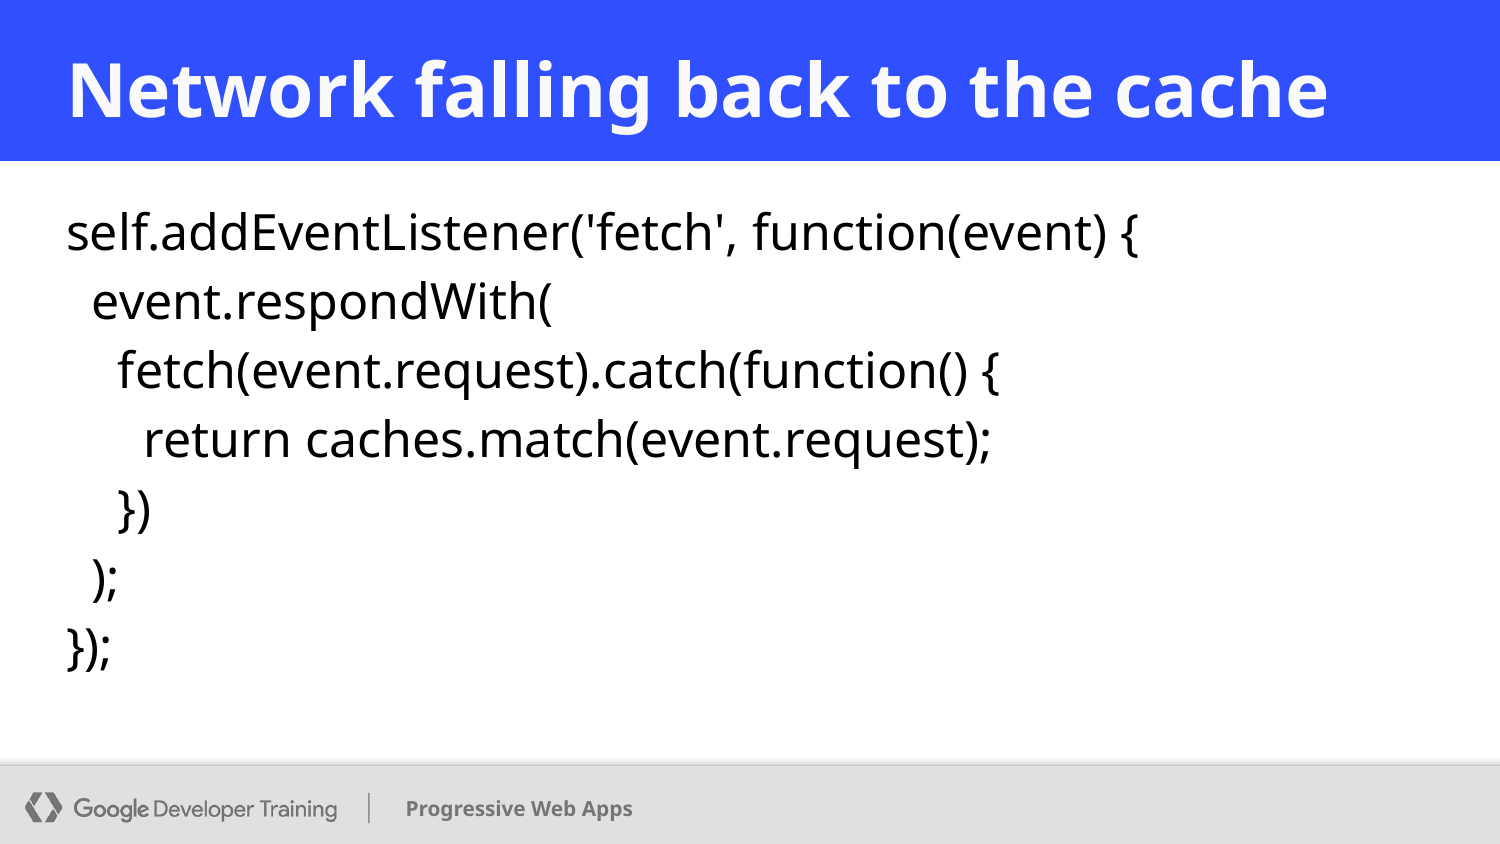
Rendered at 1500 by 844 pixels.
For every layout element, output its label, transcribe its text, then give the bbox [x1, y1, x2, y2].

picture [0, 161, 1500, 844]
title Cache then network [612, 122, 646, 134]
title Network falling back to the cache [51, 27, 1449, 122]
list self.addEventListener('fetch', function(event) { event.respondWith( fetch(event.request).catch(function() { return caches.match(event.request); }) ); }); [51, 176, 1500, 737]
